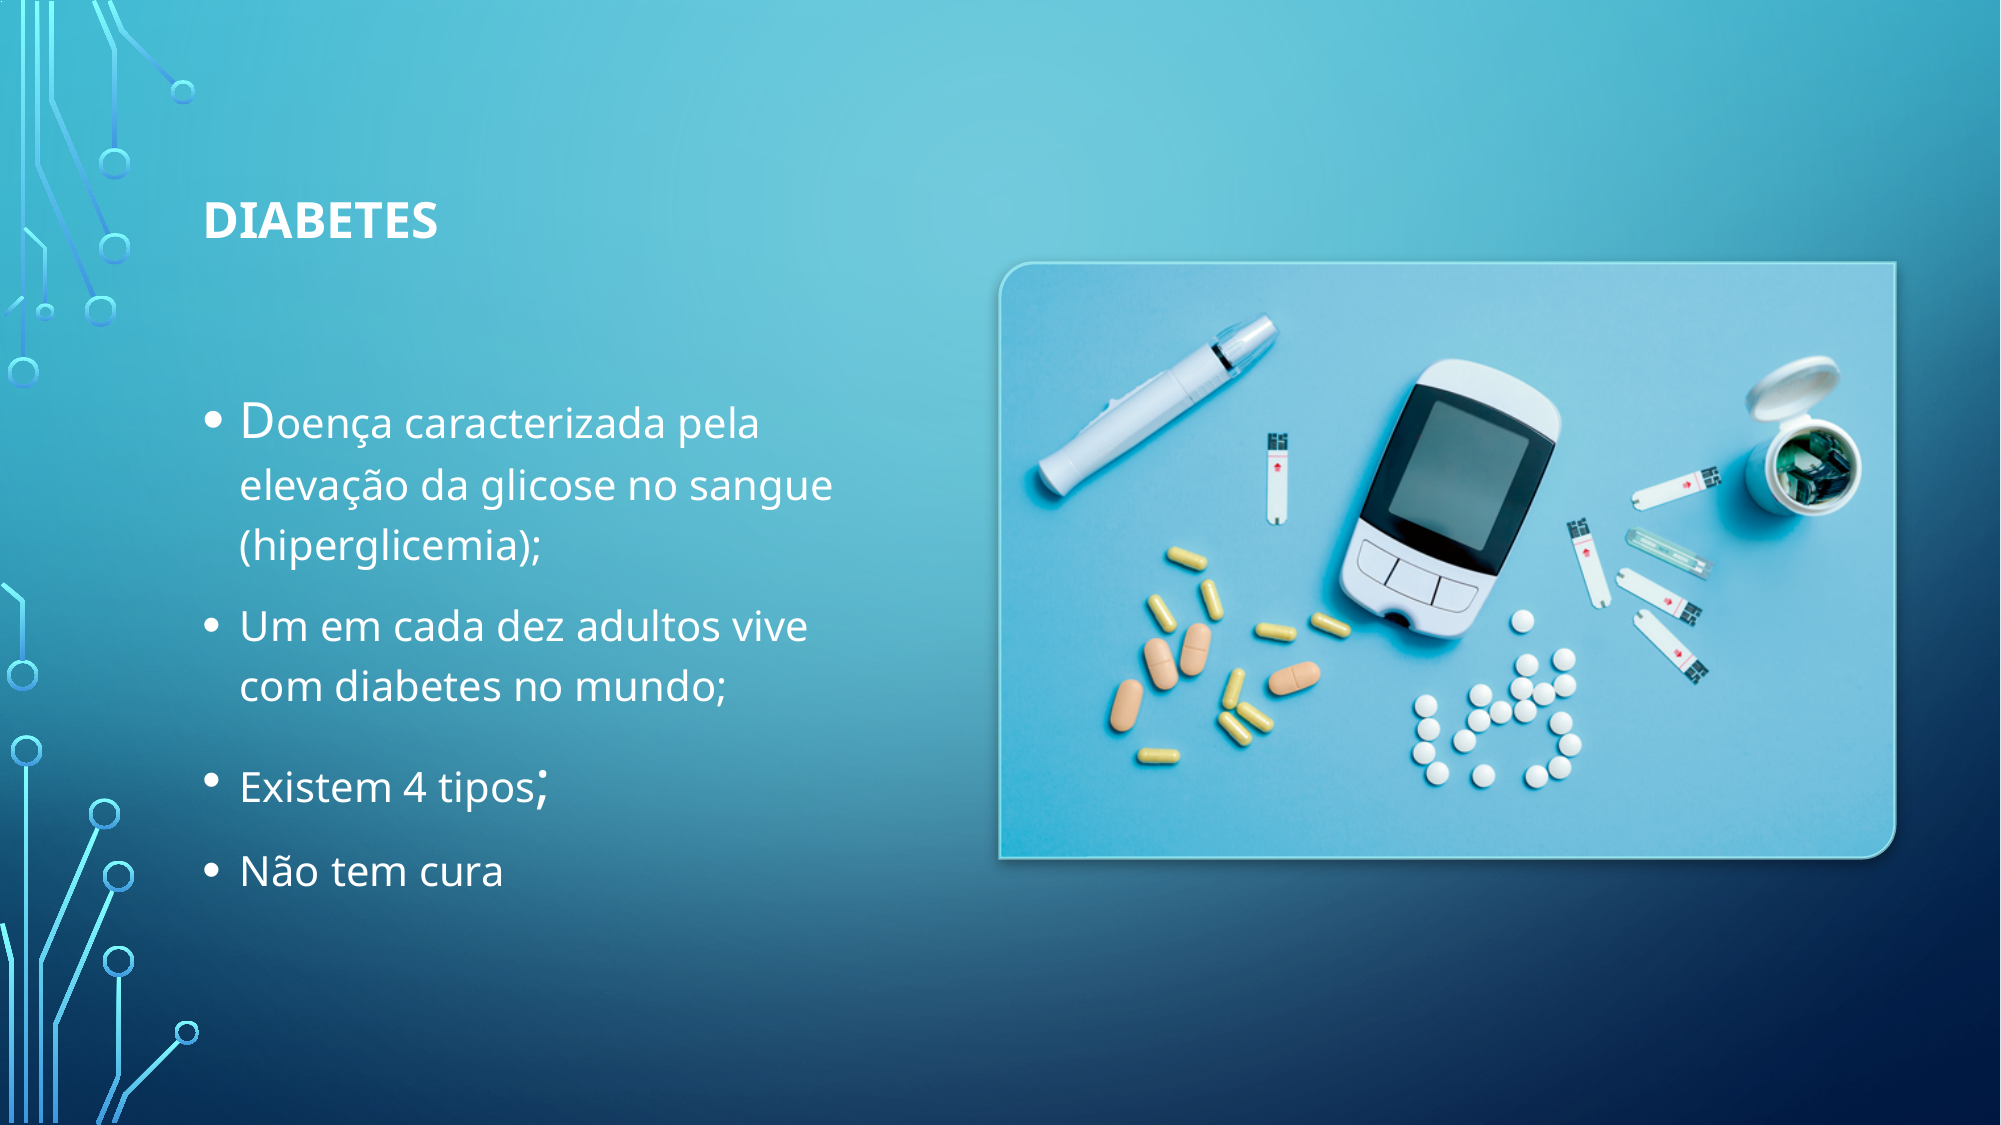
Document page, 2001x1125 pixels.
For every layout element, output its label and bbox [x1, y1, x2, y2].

picture [201, 0, 2000, 1125]
text_box [0, 0, 201, 1125]
